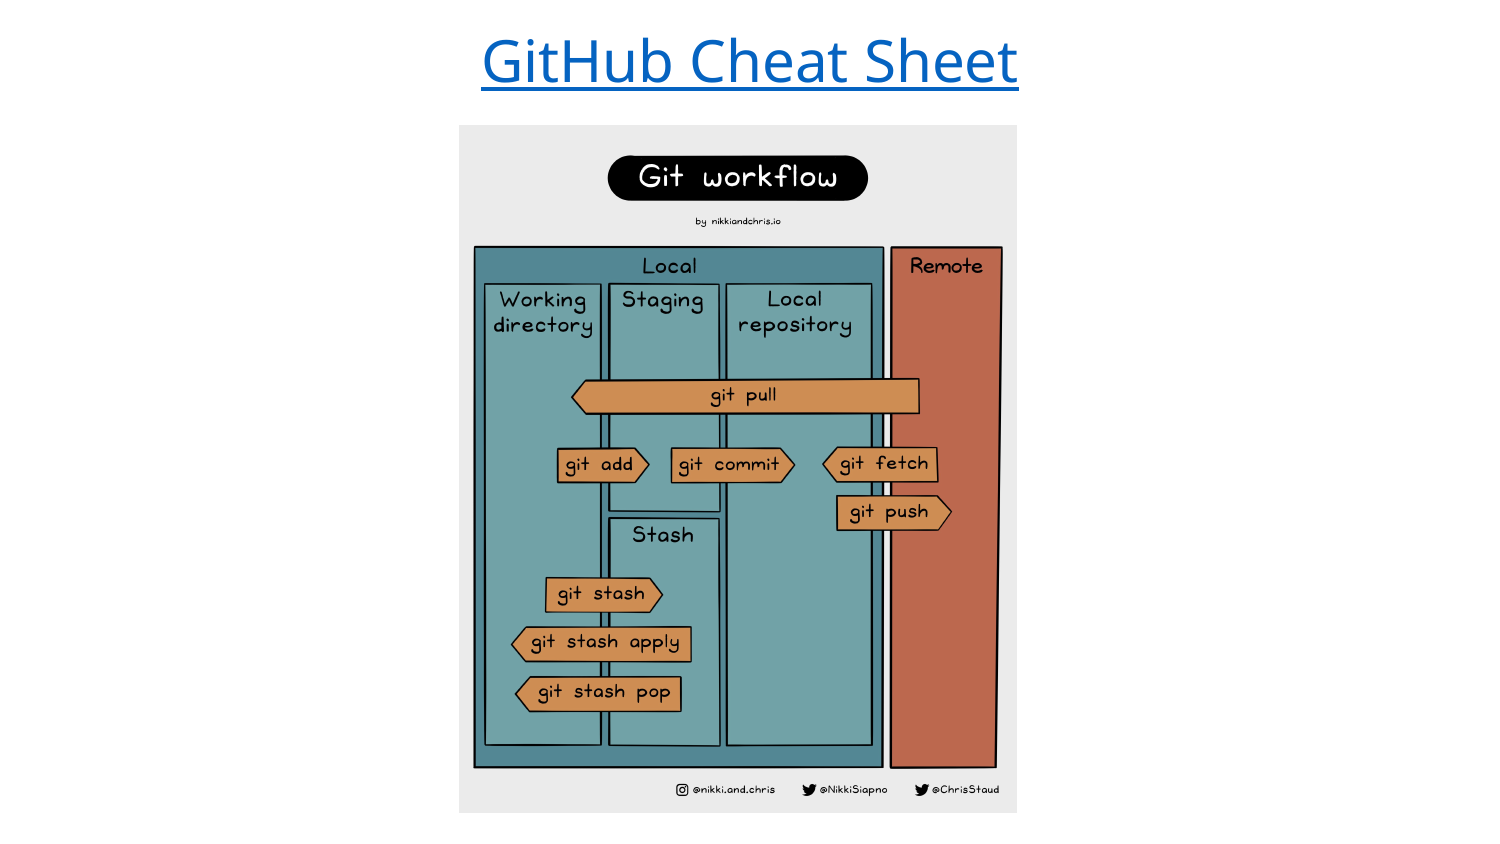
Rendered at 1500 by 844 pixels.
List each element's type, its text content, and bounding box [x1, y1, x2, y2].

title GitHub Cheat Sheet [103, 16, 1397, 107]
picture [459, 125, 1017, 814]
